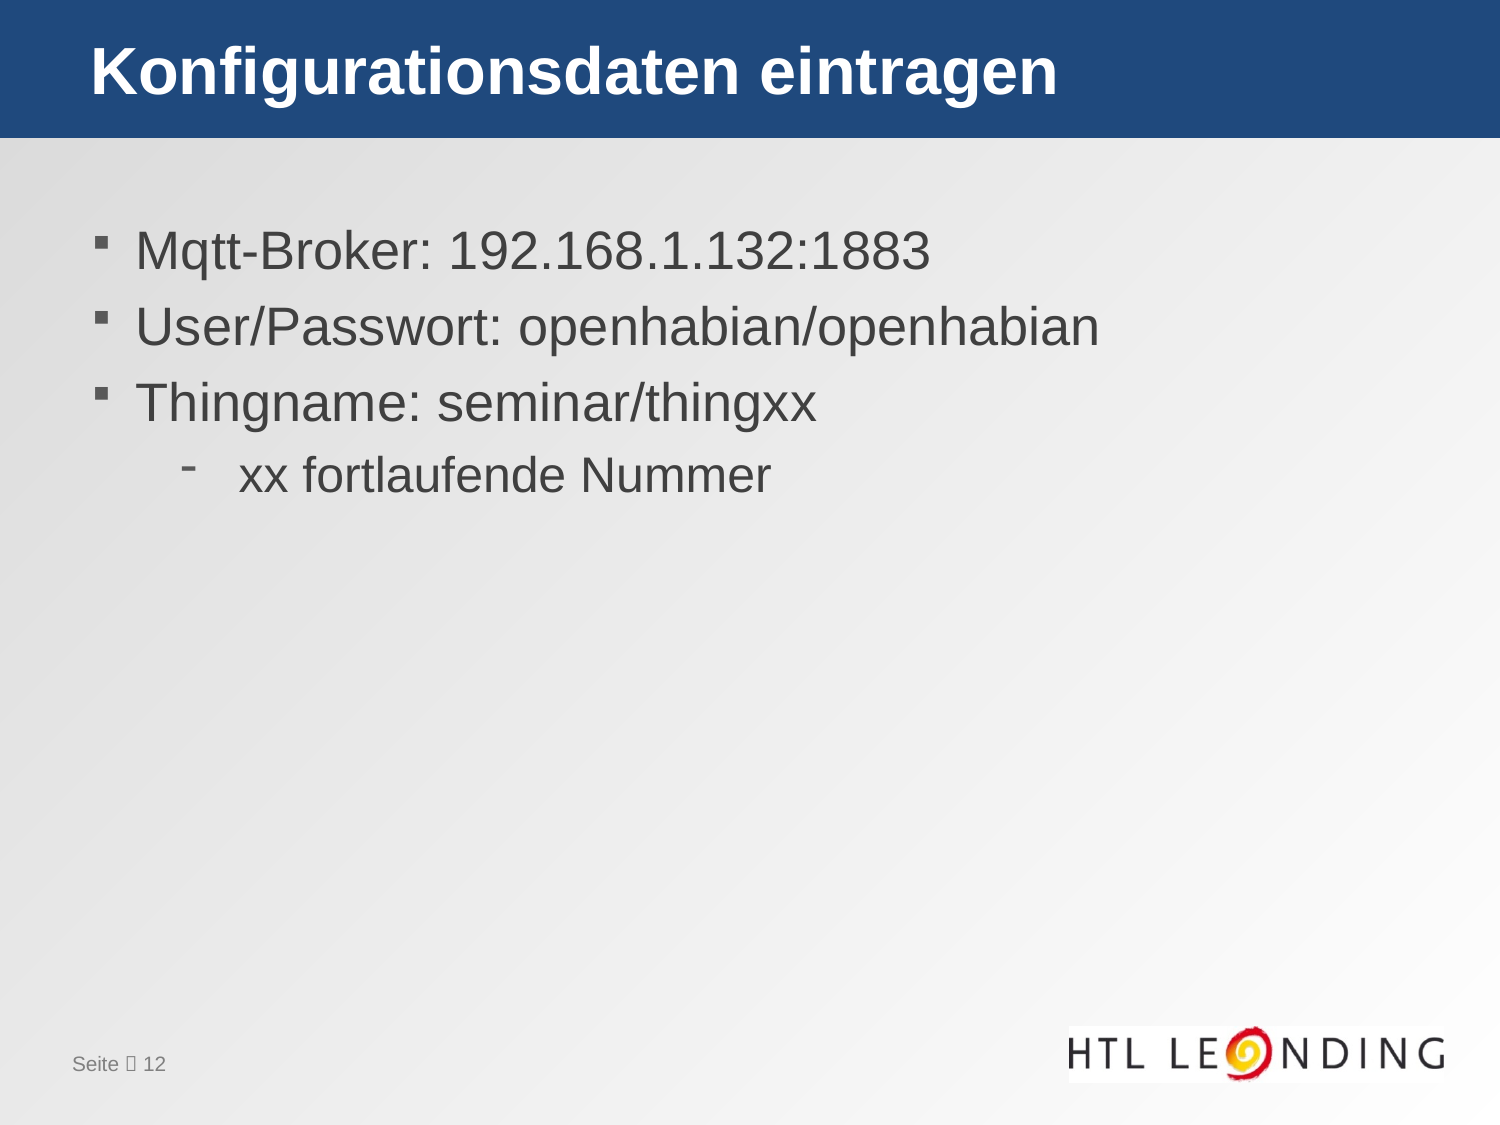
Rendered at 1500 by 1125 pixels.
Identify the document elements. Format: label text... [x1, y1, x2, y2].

title Konfigurationsdaten eintragen [75, 20, 1425, 208]
list Mqtt-Broker: 192.168.1.132:1883 User/Passwort: openhabian/openhabian Thingname: seminar/thingxx xx fortlaufende Nummer [76, 208, 1424, 964]
picture [1069, 1026, 1444, 1083]
